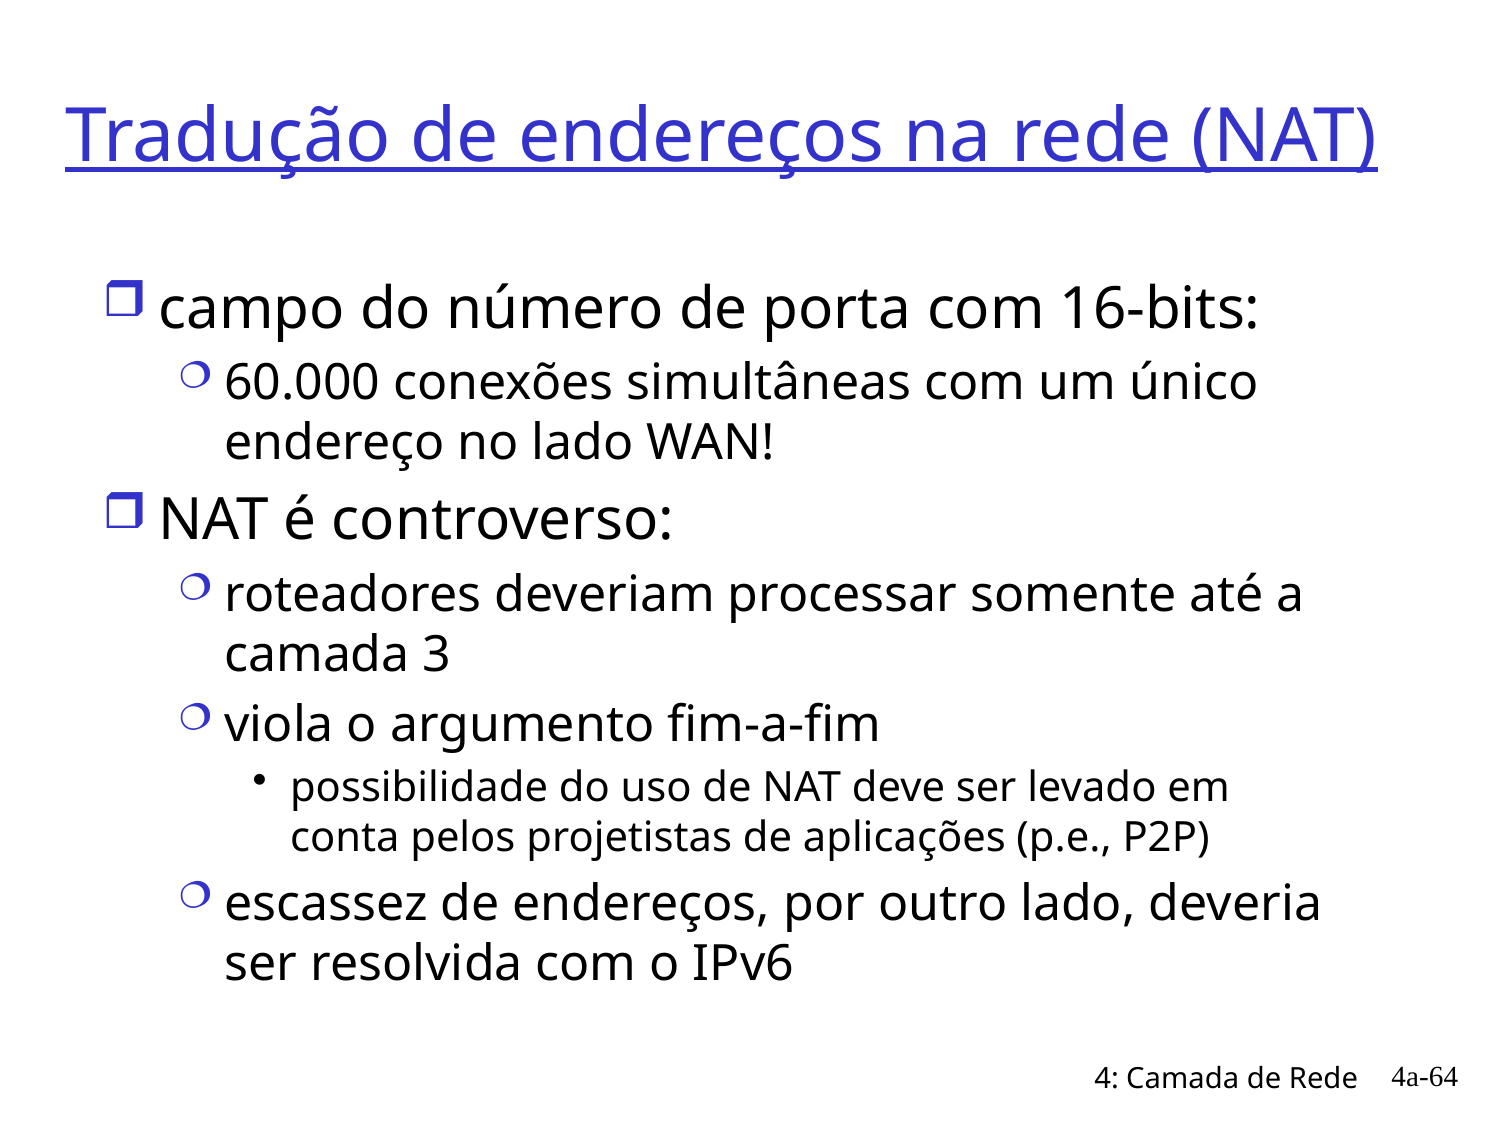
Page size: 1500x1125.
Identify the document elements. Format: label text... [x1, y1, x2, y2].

list campo do número de porta com 16-bits: 60.000 conexões simultâneas com um único endereço no lado WAN! NAT é controverso: roteadores deveriam processar somente até a camada 3 viola o argumento fim-a-fim possibilidade do uso de NAT deve ser levado em conta pelos projetistas de aplicações (p.e., P2P) escassez de endereços, por outro lado, deveria ser resolvida com o IPv6 [87, 262, 1363, 1026]
slide_number 4a-64 [1338, 1049, 1474, 1125]
footer 4: Camada de Rede [898, 1051, 1338, 1125]
title Tradução de endereços na rede (NAT) [50, 37, 1422, 226]
